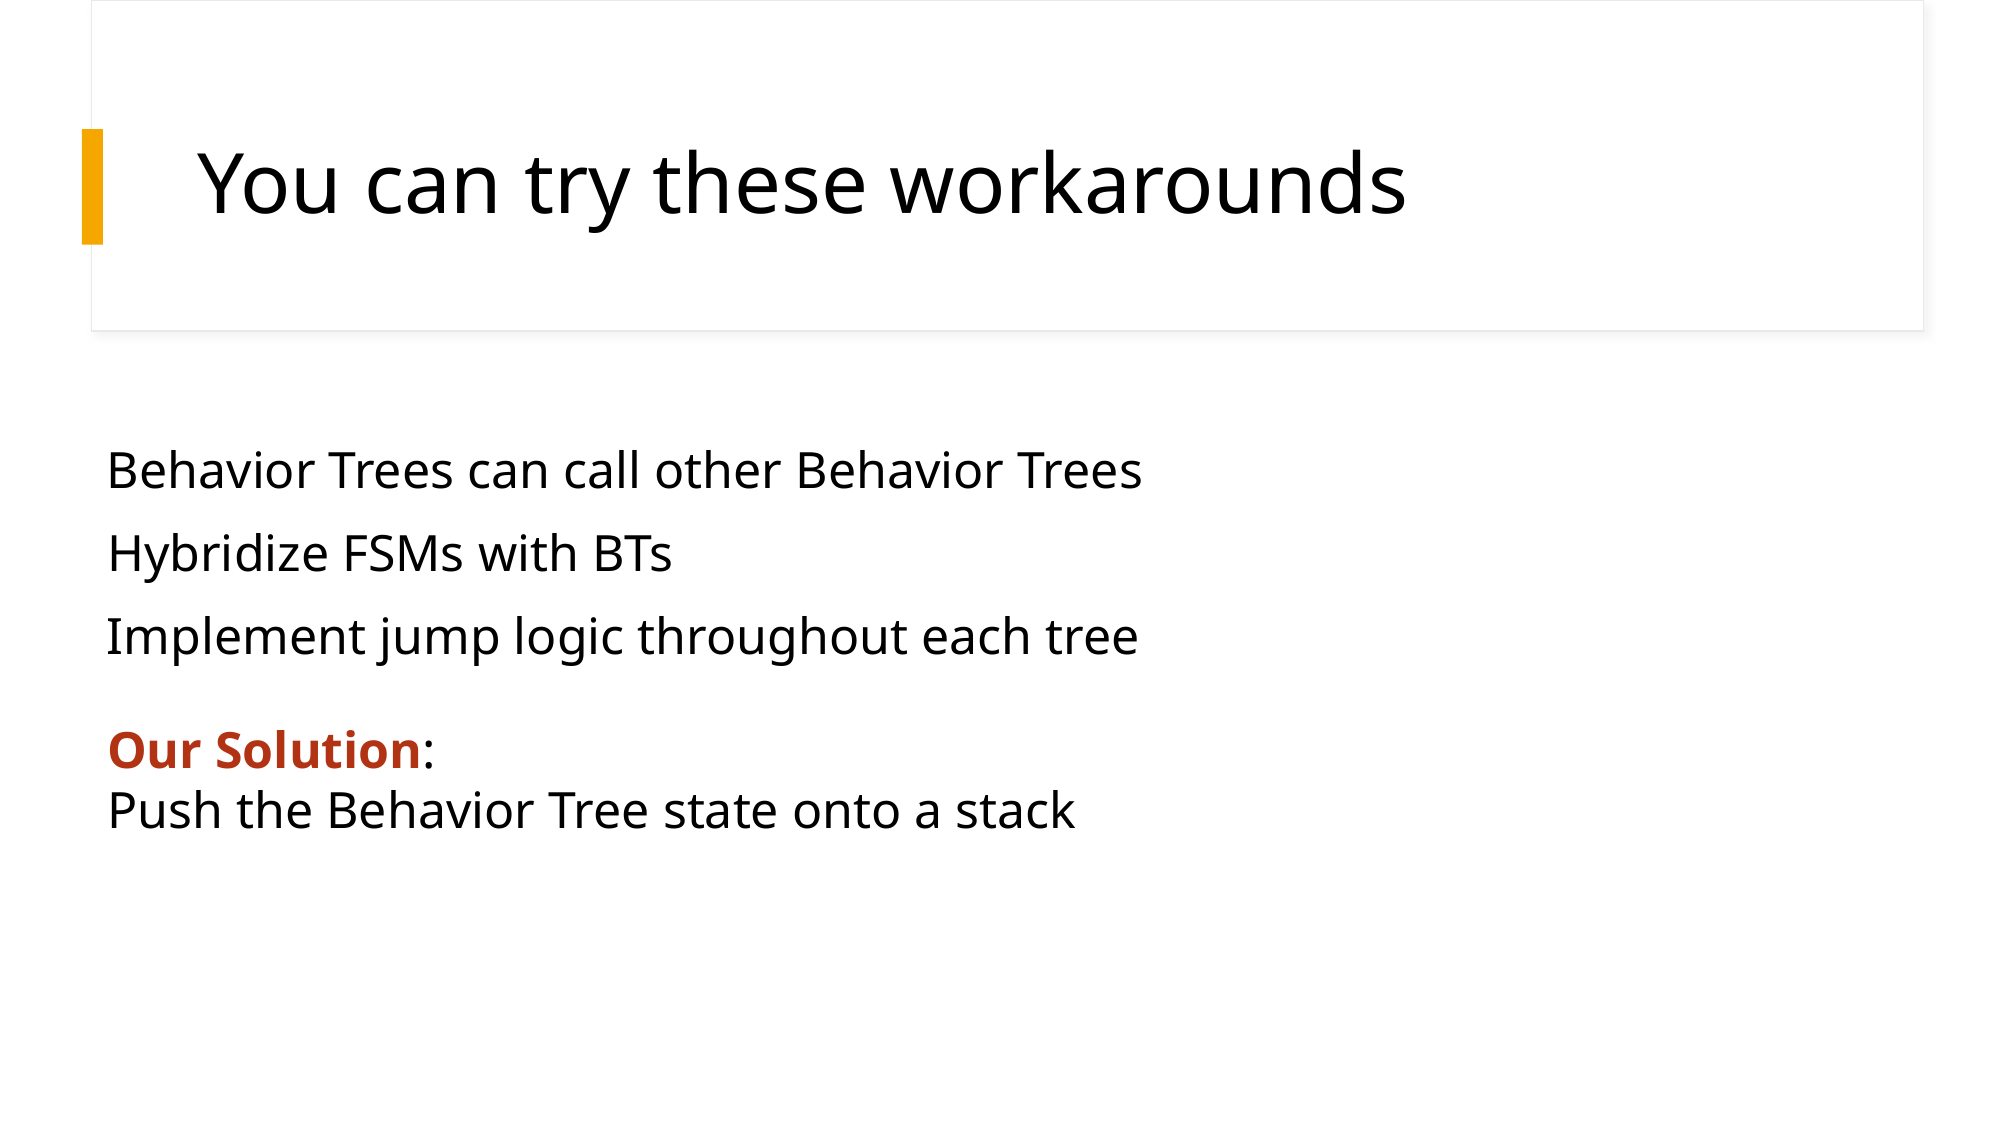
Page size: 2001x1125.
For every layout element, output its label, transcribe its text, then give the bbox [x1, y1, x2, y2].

text_box Our Solution: Push the Behavior Tree state onto a stack [92, 711, 1387, 846]
text_box Implement jump logic throughout each tree [92, 597, 1350, 673]
text_box Hybridize FSMs with BTs [92, 514, 1515, 590]
text_box Behavior Trees can call other Behavior Trees [92, 431, 1170, 507]
title You can try these workarounds [183, 90, 1851, 284]
